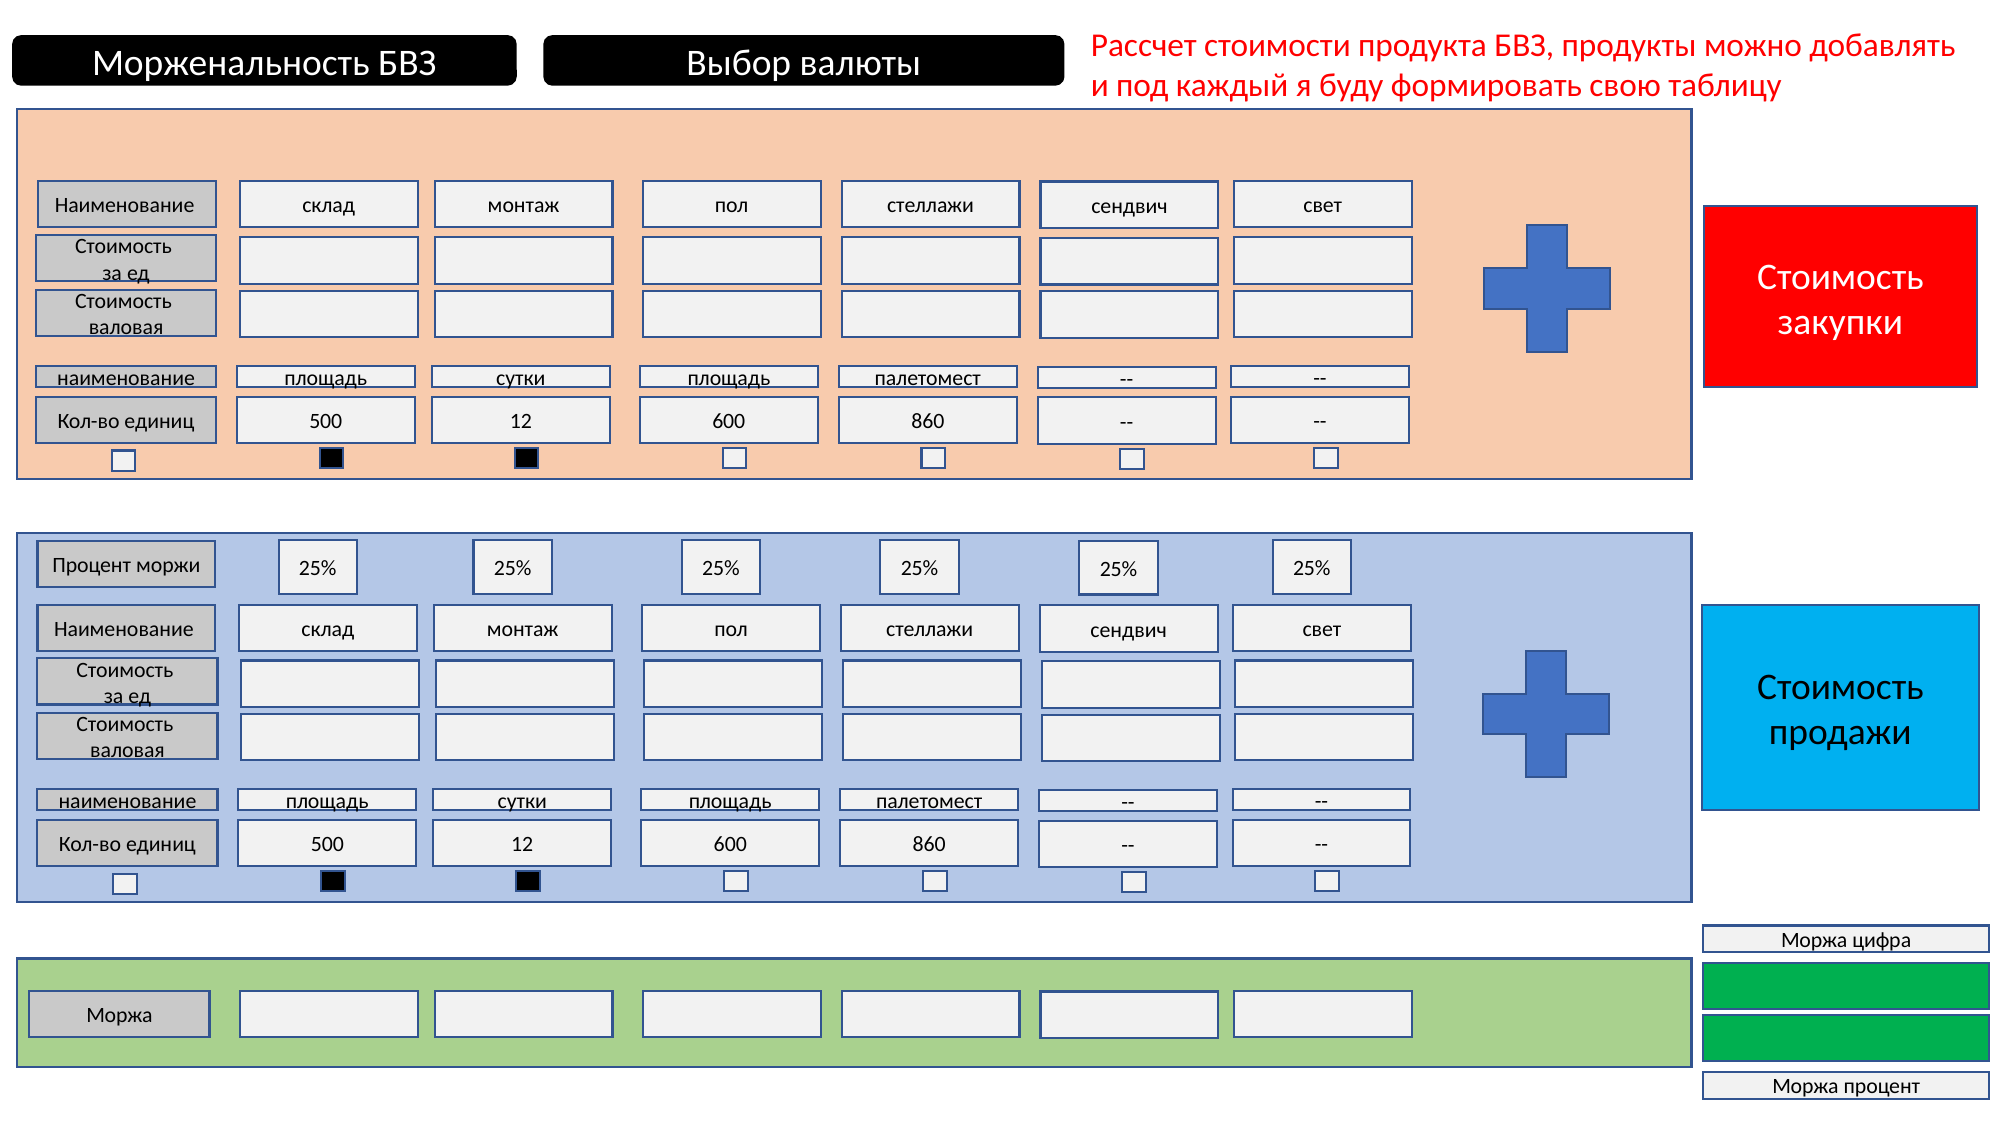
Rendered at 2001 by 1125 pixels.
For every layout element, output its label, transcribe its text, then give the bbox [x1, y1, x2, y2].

text_box [16, 532, 1693, 903]
text_box -- [1038, 789, 1218, 812]
text_box [1039, 290, 1219, 339]
text_box 860 [839, 819, 1019, 867]
text_box [1233, 990, 1413, 1038]
text_box наименование [35, 365, 217, 388]
text_box Стоимость валовая [36, 712, 219, 760]
text_box [240, 659, 420, 708]
text_box Наименование [36, 604, 216, 652]
text_box монтаж [433, 604, 613, 652]
text_box [434, 236, 614, 285]
text_box пол [641, 604, 821, 652]
text_box свет [1232, 604, 1412, 652]
text_box [239, 990, 419, 1038]
text_box склад [239, 180, 419, 228]
text_box [643, 659, 823, 708]
text_box сендвич [1039, 604, 1219, 653]
text_box 25% [681, 539, 761, 595]
text_box палетомест [838, 365, 1018, 388]
text_box Рассчет стоимости продукта БВЗ, продукты можно добавлять и под каждый я буду формировать свою таблицу [1076, 16, 1990, 111]
text_box стеллажи [840, 604, 1020, 652]
text_box [111, 449, 136, 472]
text_box 12 [431, 396, 611, 444]
text_box -- [1230, 365, 1410, 388]
text_box 25% [1272, 539, 1352, 595]
text_box Кол-во единиц [36, 819, 219, 867]
text_box [434, 290, 614, 338]
text_box [112, 873, 138, 895]
text_box Кол-во единиц [35, 396, 217, 444]
text_box площадь [639, 365, 819, 388]
text_box 25% [472, 539, 553, 595]
text_box Процент моржи [36, 540, 216, 588]
text_box 600 [639, 396, 819, 444]
text_box Стоимость закупки [1703, 205, 1978, 388]
text_box [435, 713, 615, 761]
text_box -- [1038, 820, 1218, 868]
text_box площадь [236, 365, 416, 388]
text_box [320, 870, 346, 892]
text_box палетомест [839, 788, 1019, 811]
text_box [1039, 237, 1219, 286]
text_box 600 [640, 819, 820, 867]
text_box [239, 236, 419, 285]
text_box [1041, 714, 1221, 762]
text_box [240, 713, 420, 761]
text_box 25% [879, 539, 960, 595]
text_box склад [238, 604, 418, 652]
text_box [1483, 224, 1611, 353]
text_box -- [1230, 396, 1410, 444]
text_box 860 [838, 396, 1018, 444]
text_box Наименование [37, 180, 217, 228]
text_box [1702, 962, 1990, 1010]
text_box [922, 870, 948, 892]
text_box свет [1233, 180, 1413, 228]
text_box сутки [431, 365, 611, 388]
text_box [723, 870, 749, 892]
text_box [514, 447, 539, 469]
text_box Стоимость за ед [35, 234, 217, 282]
text_box [1233, 236, 1413, 285]
text_box [1041, 660, 1221, 709]
text_box [841, 236, 1021, 285]
text_box [722, 447, 747, 469]
text_box [642, 990, 822, 1038]
text_box [1121, 871, 1147, 893]
text_box [1233, 290, 1413, 338]
text_box площадь [640, 788, 820, 811]
text_box Выбор валюты [543, 35, 1065, 86]
text_box площадь [237, 788, 417, 811]
text_box [642, 236, 822, 285]
text_box [1234, 713, 1414, 761]
text_box [1702, 1014, 1990, 1062]
text_box [1313, 447, 1339, 469]
text_box [16, 108, 1693, 480]
text_box [319, 447, 344, 469]
text_box 500 [237, 819, 417, 867]
text_box -- [1037, 396, 1217, 445]
text_box Морженальность БВЗ [12, 35, 517, 86]
text_box 25% [278, 539, 358, 595]
text_box Стоимость валовая [35, 289, 217, 337]
text_box [842, 713, 1022, 761]
text_box 500 [236, 396, 416, 444]
text_box [435, 659, 615, 708]
text_box [1039, 990, 1219, 1039]
text_box Стоимость за ед [36, 657, 219, 706]
text_box сутки [432, 788, 612, 811]
text_box [643, 713, 823, 761]
text_box 12 [432, 819, 612, 867]
text_box -- [1232, 788, 1411, 811]
text_box [1482, 650, 1610, 778]
text_box [842, 659, 1022, 708]
text_box [920, 447, 946, 469]
text_box -- [1037, 366, 1217, 389]
text_box [1119, 448, 1145, 470]
text_box сендвич [1039, 180, 1219, 229]
text_box [515, 870, 541, 892]
text_box Моржа цифра [1702, 924, 1990, 953]
text_box [841, 290, 1021, 338]
text_box [434, 990, 614, 1038]
text_box [1314, 870, 1340, 892]
text_box [642, 290, 822, 338]
text_box Моржа процент [1702, 1071, 1990, 1100]
text_box [841, 990, 1021, 1038]
text_box наименование [36, 788, 219, 811]
text_box 25% [1078, 540, 1159, 596]
text_box Моржа [28, 990, 211, 1038]
text_box монтаж [434, 180, 614, 228]
text_box [1234, 659, 1414, 708]
text_box стеллажи [841, 180, 1021, 228]
text_box пол [642, 180, 822, 228]
text_box [239, 290, 419, 338]
text_box -- [1232, 819, 1411, 867]
text_box [16, 957, 1693, 1068]
text_box Стоимость продажи [1701, 604, 1980, 811]
